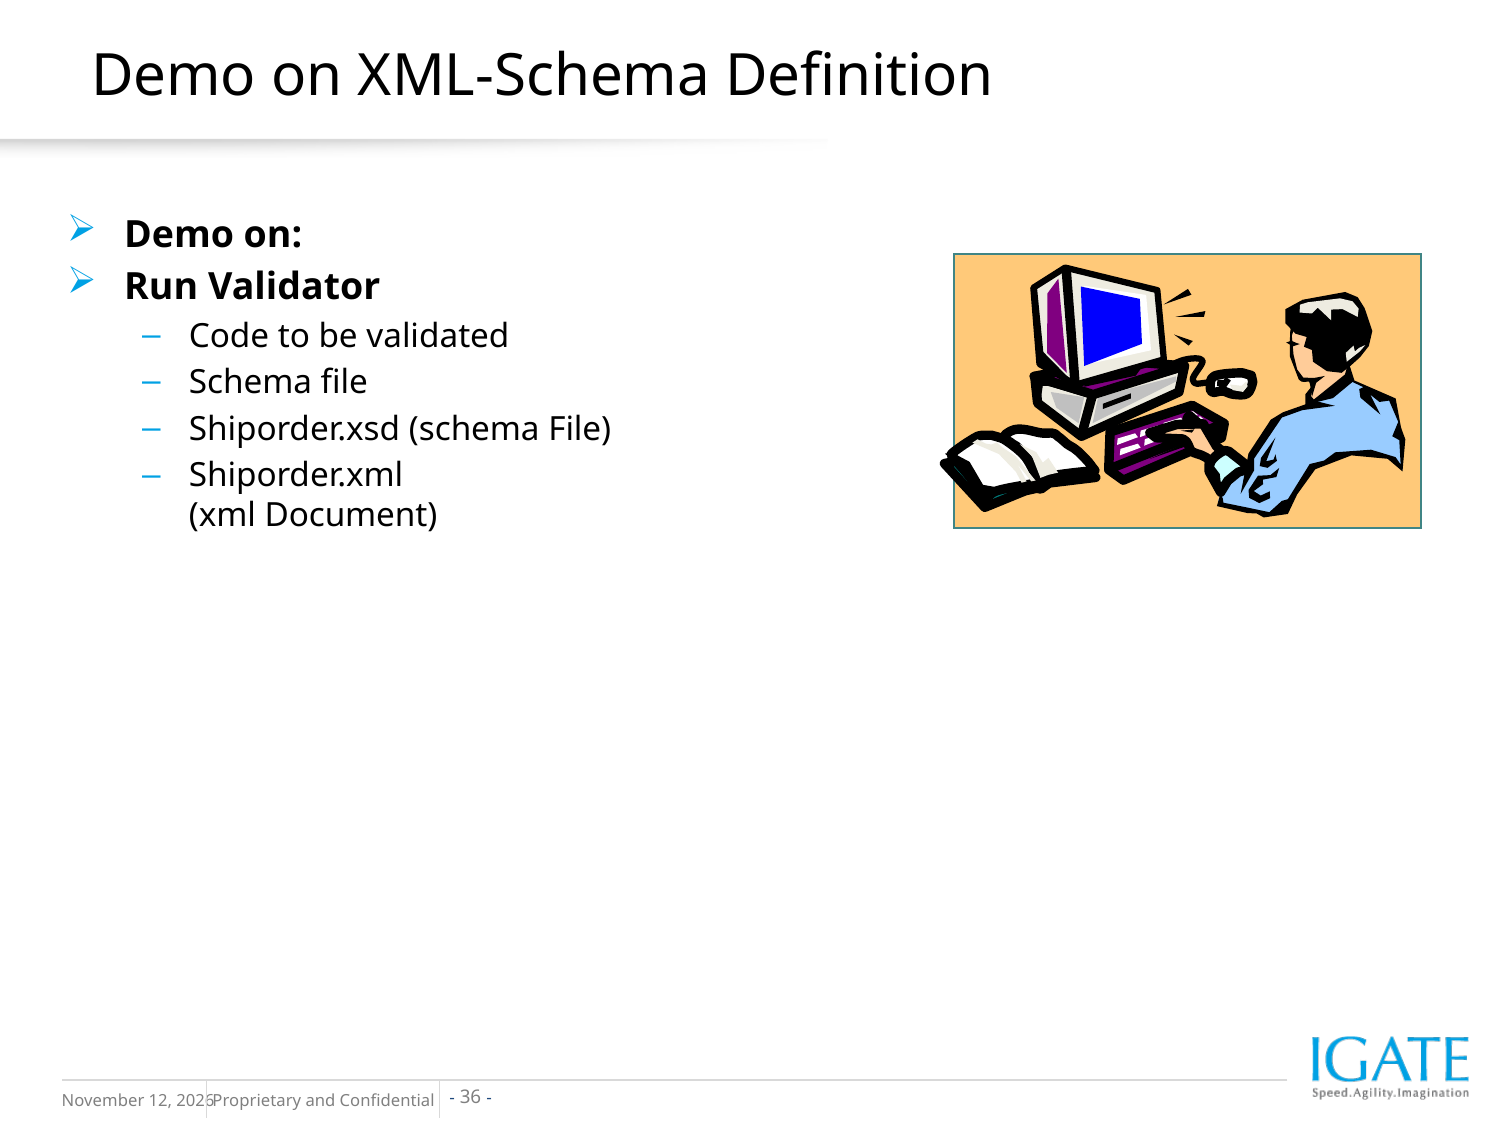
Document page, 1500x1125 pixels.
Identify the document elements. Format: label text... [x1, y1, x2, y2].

picture [1304, 1028, 1475, 1105]
text_box Demo on: Run Validator Code to be validated Schema file Shiporder.xsd (schema File) Shiporder.xml (xml Document) [52, 202, 850, 1027]
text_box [944, 253, 1422, 528]
text_box Demo on XML-Schema Definition [76, 20, 1414, 138]
picture [0, 112, 919, 174]
